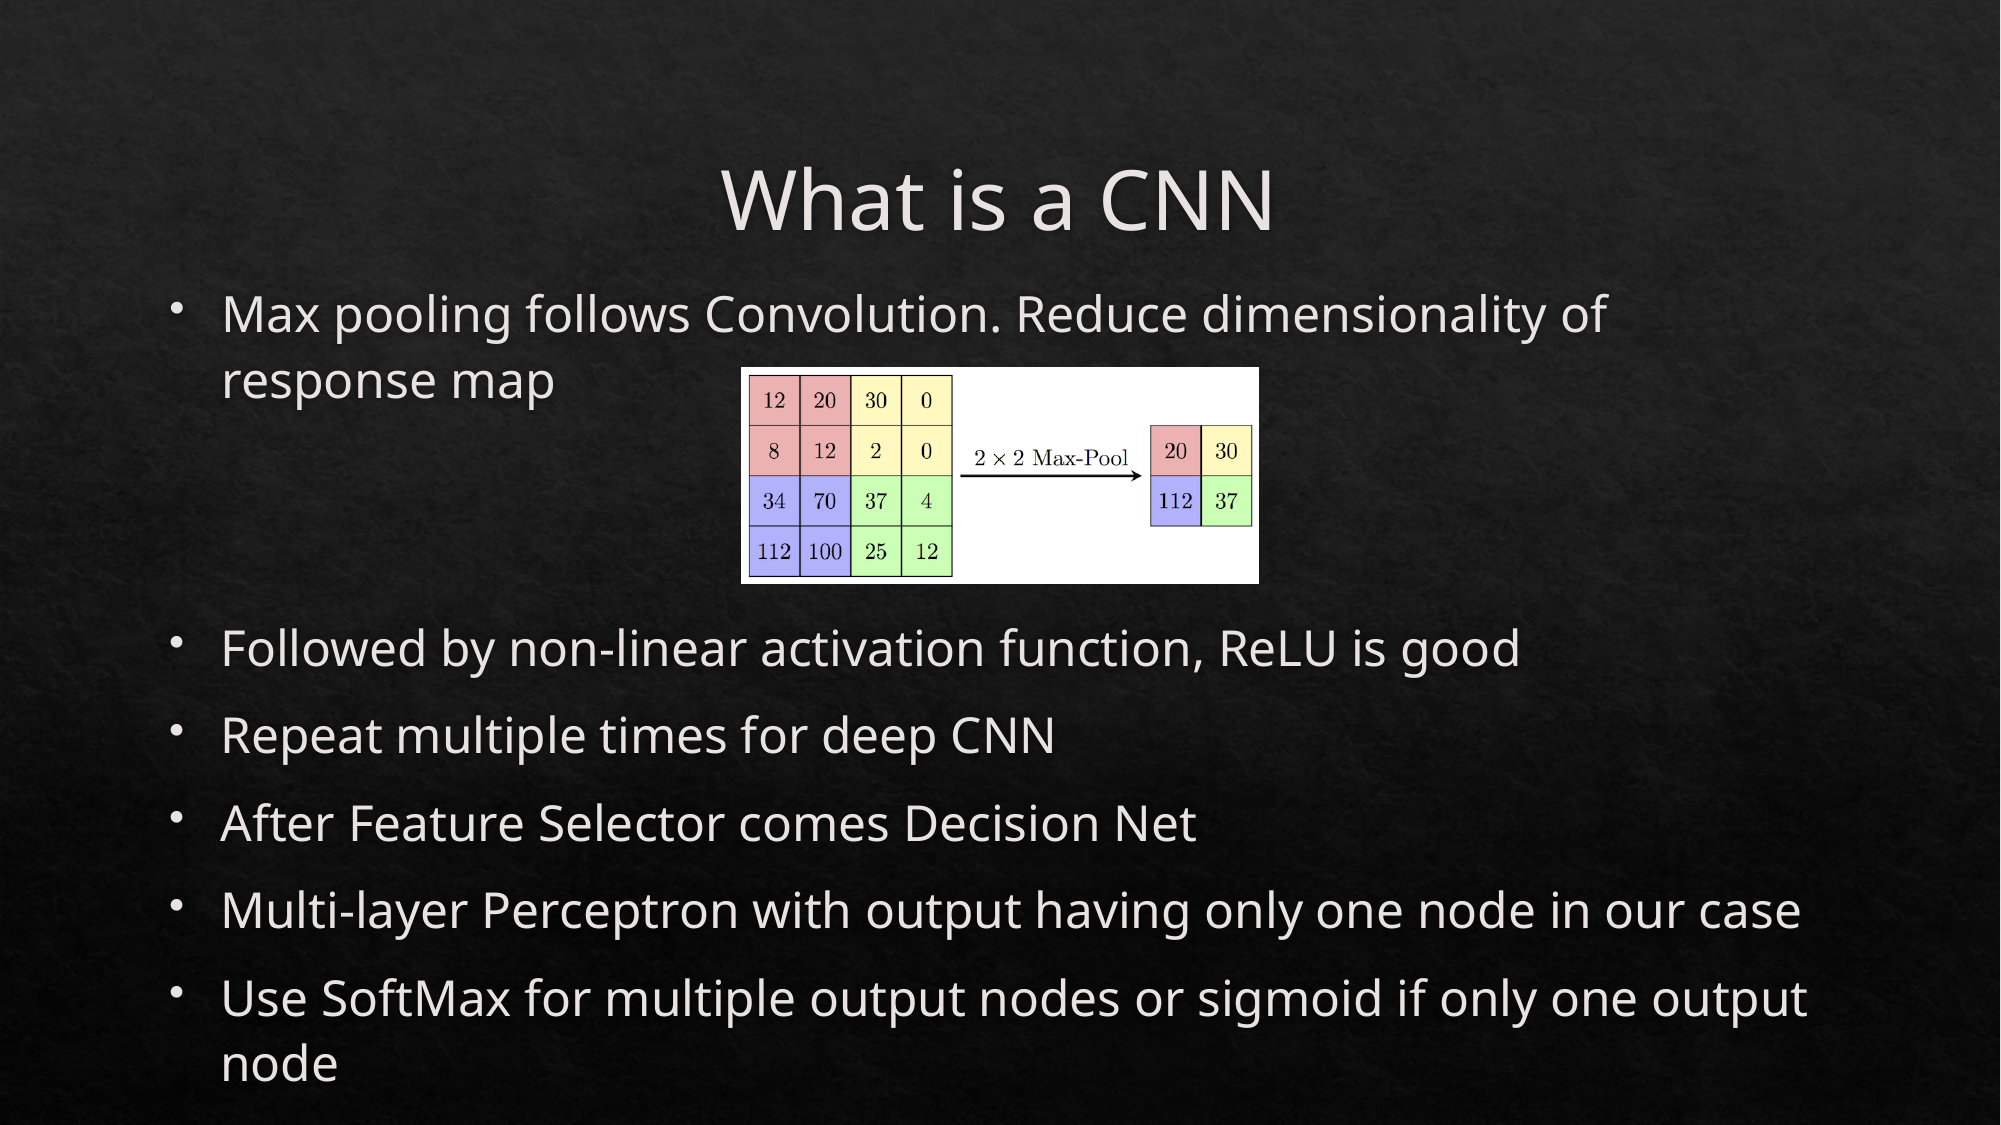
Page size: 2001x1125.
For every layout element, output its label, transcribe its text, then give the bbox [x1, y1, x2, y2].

text_box Followed by non-linear activation function, ReLU is good Repeat multiple times for deep CNN After Feature Selector comes Decision Net Multi-layer Perceptron with output having only one node in our case Use SoftMax for multiple output nodes or sigmoid if only one output node [149, 603, 1849, 1102]
title What is a CNN [149, 99, 1849, 264]
list Max pooling follows Convolution. Reduce dimensionality of response map [149, 269, 1849, 344]
picture [741, 367, 1259, 584]
